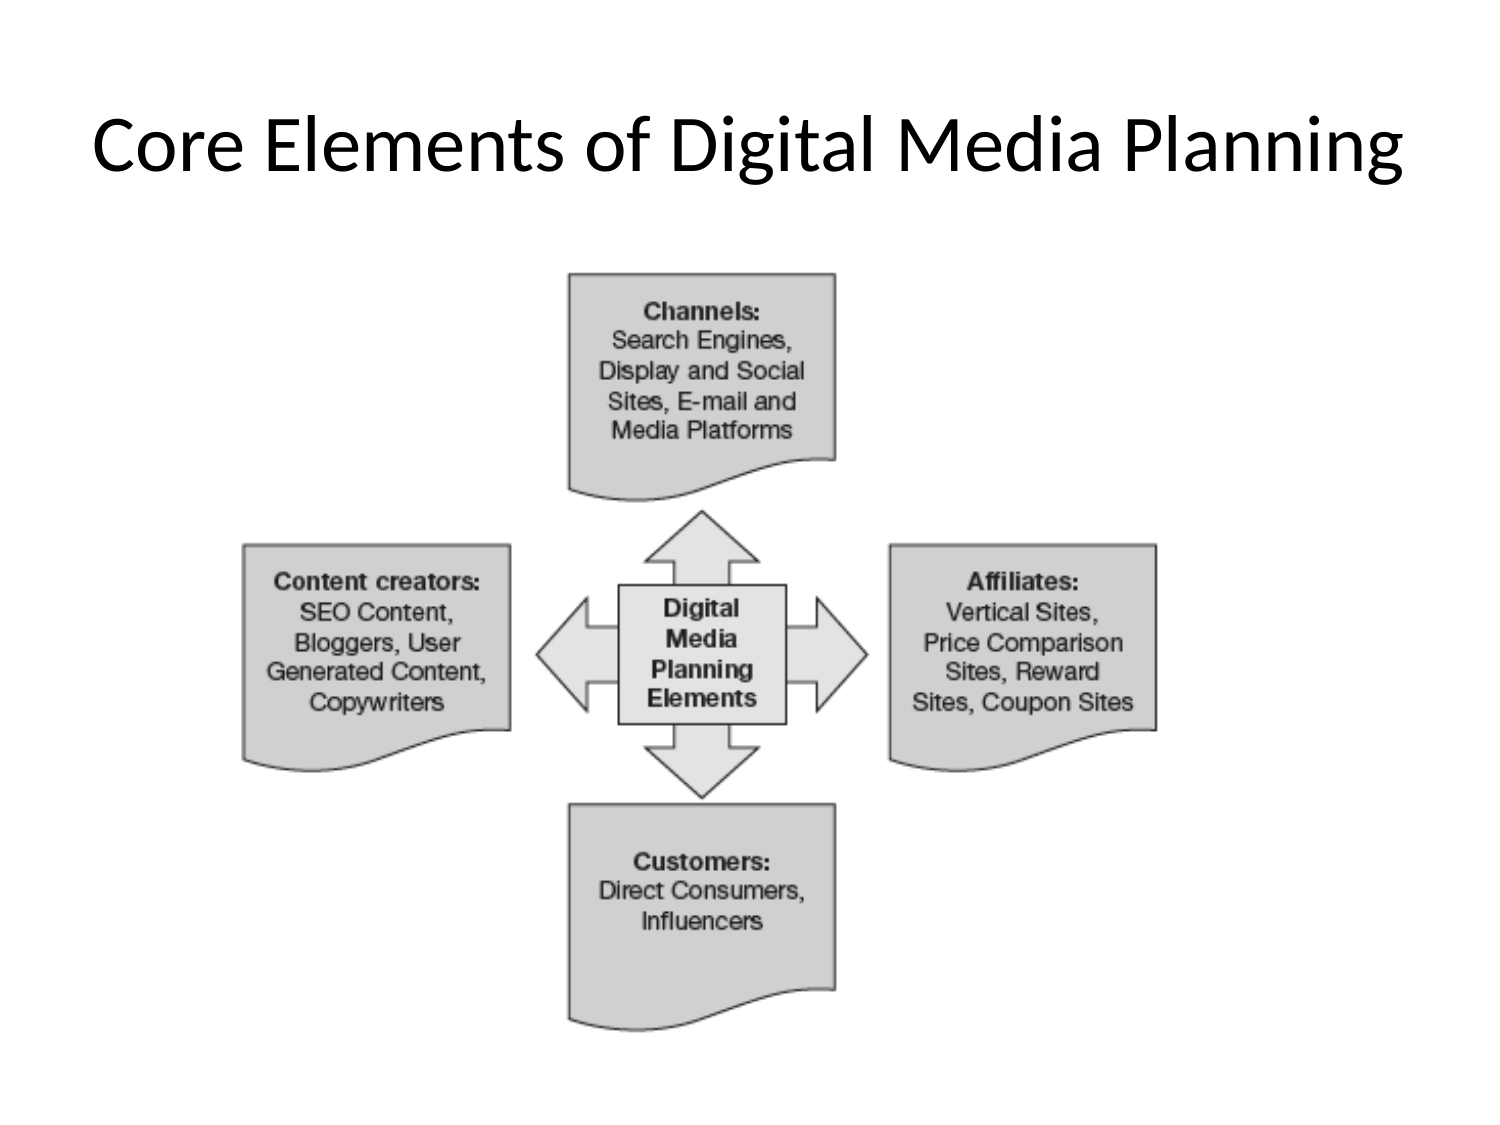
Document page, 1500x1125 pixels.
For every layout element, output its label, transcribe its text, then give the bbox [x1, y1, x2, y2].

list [187, 249, 1226, 1049]
title Core Elements of Digital Media Planning [75, 45, 1425, 233]
